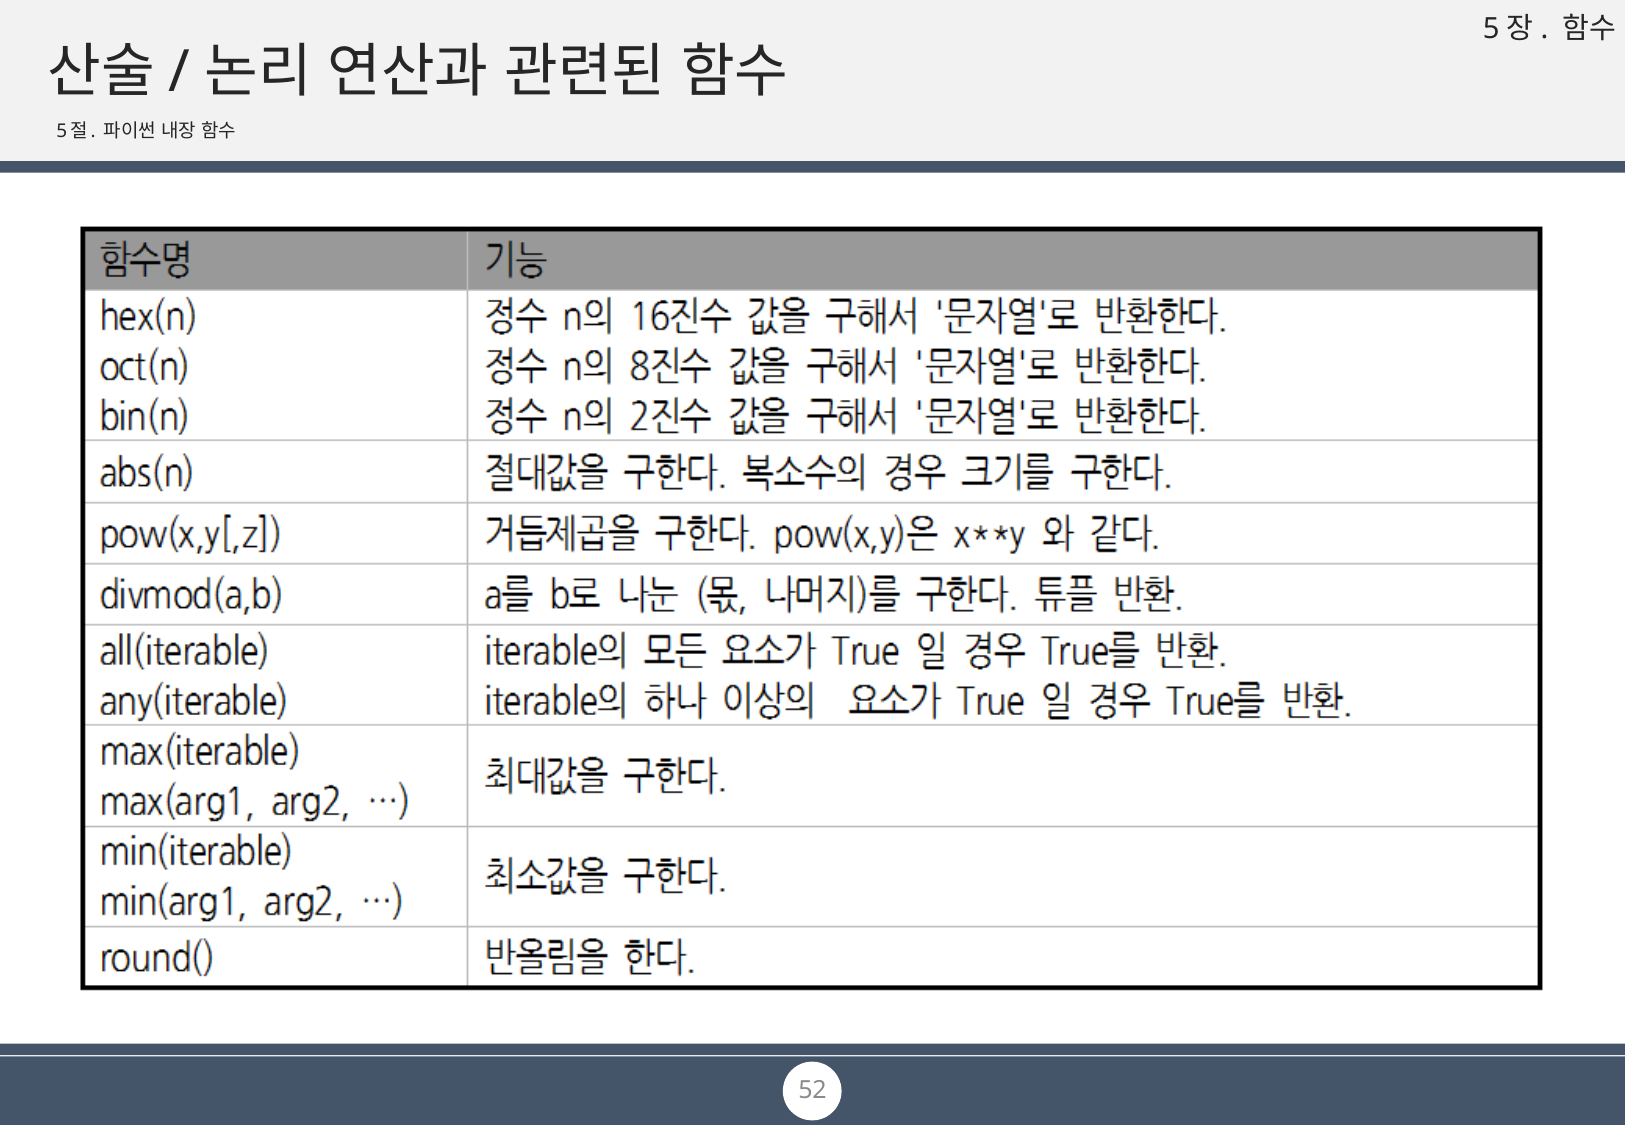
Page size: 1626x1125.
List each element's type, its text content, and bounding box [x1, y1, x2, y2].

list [62, 216, 1563, 995]
slide_number 52 [629, 1061, 996, 1121]
title 산술/논리 연산과 관련된 함수 [32, 30, 1592, 114]
list 5절. 파이썬 내장 함수 [44, 113, 1592, 149]
